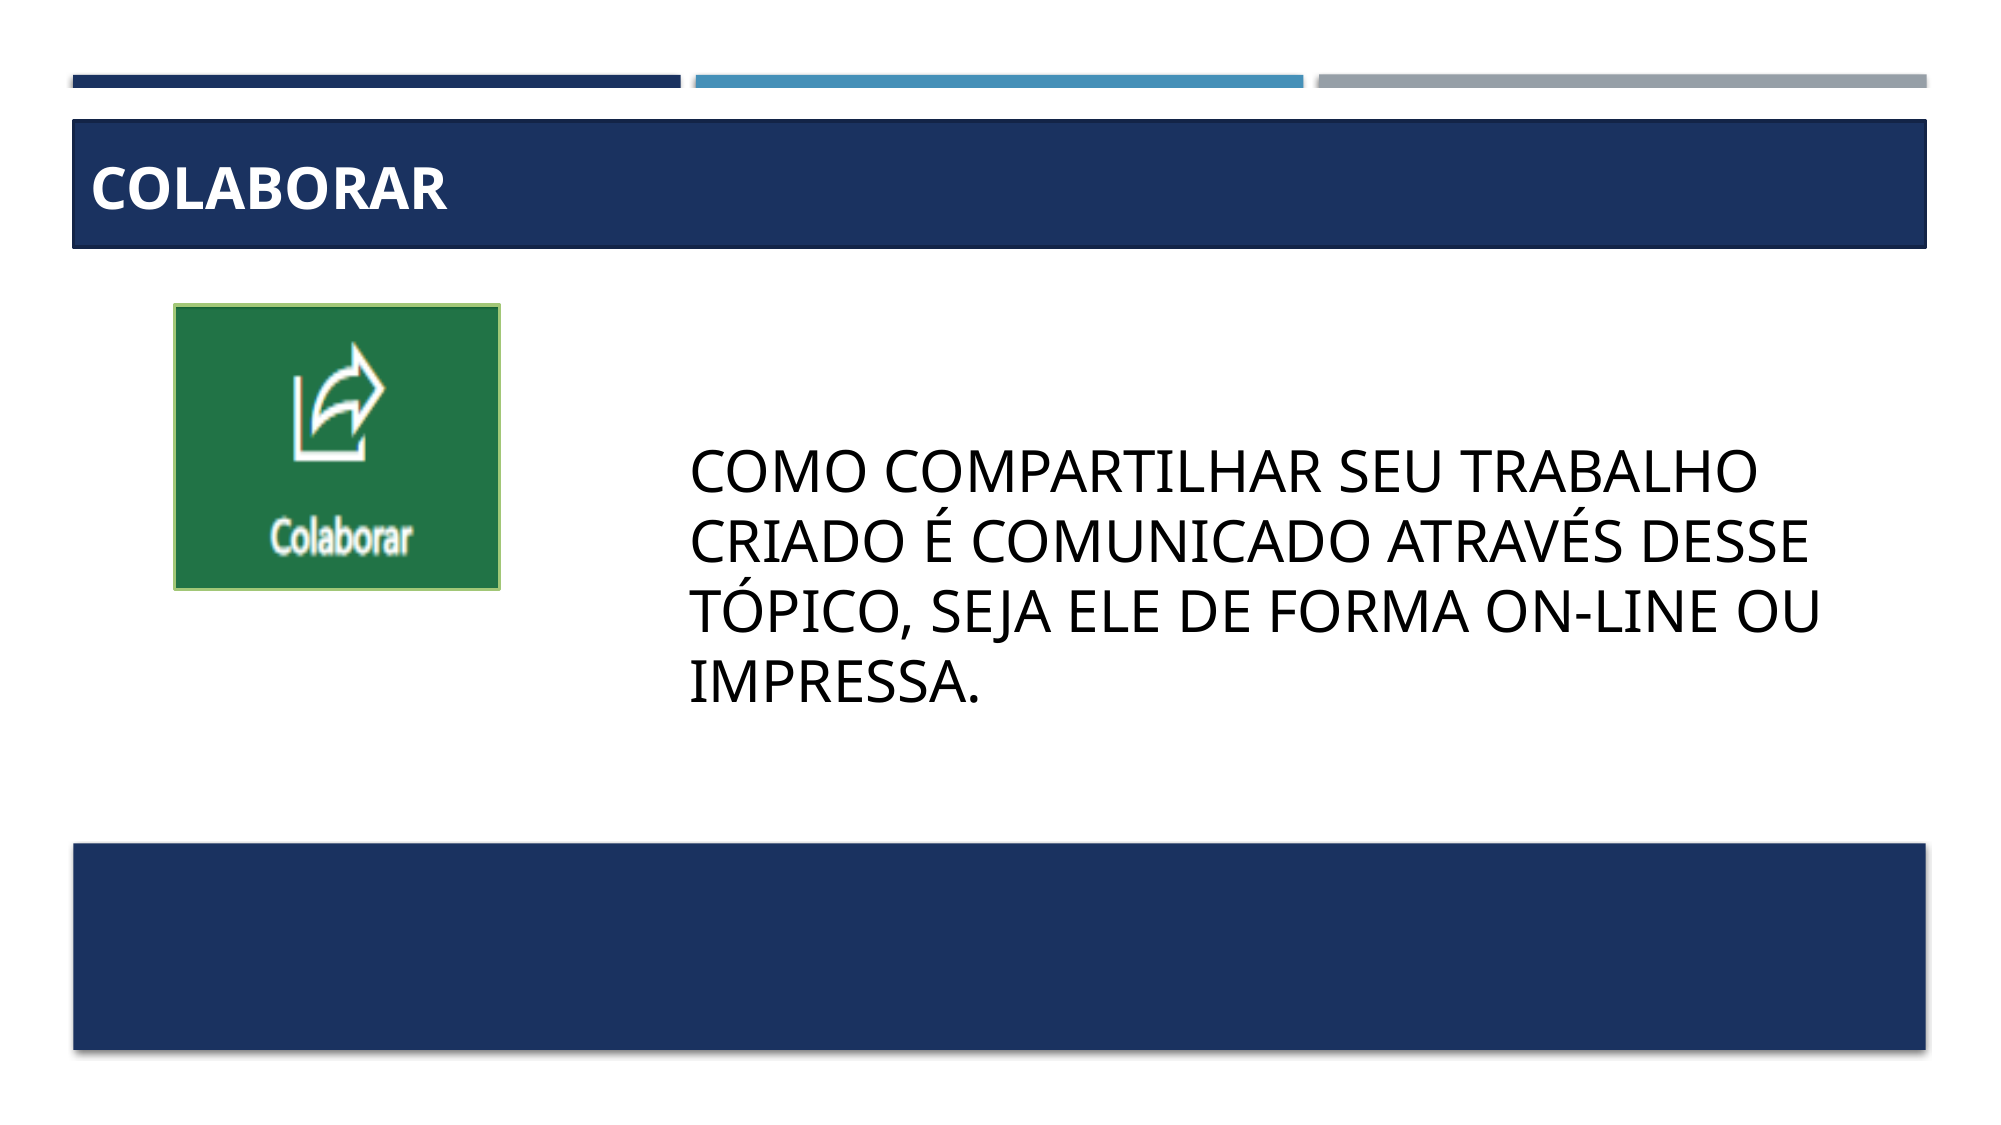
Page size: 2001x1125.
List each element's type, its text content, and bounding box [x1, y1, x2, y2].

picture [175, 306, 499, 589]
title COMO COMPARTILHAR SEU TRABALHO CRIADO É COMUNICADO ATRAVÉS DESSE TÓPICO, SEJA ELE DE FORMA ON-LINE OU IMPRESSA. [674, 259, 1872, 722]
text_box [72, 842, 1927, 1051]
text_box [0, 86, 2000, 1125]
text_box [72, 120, 1927, 248]
